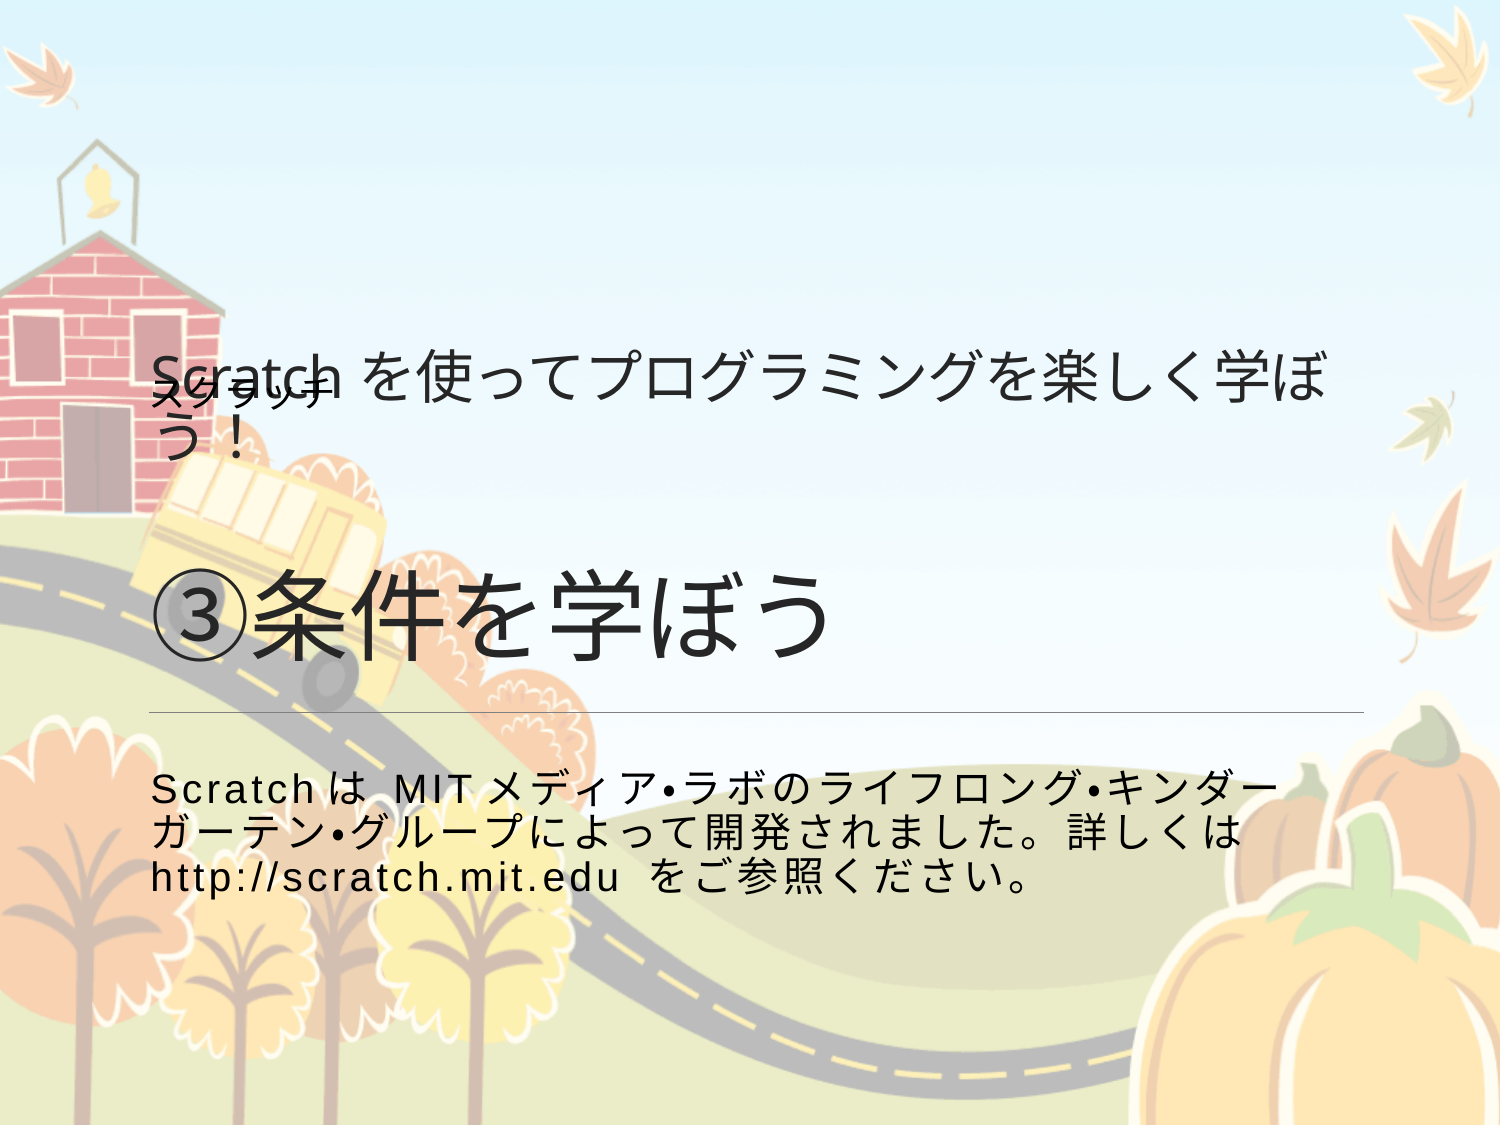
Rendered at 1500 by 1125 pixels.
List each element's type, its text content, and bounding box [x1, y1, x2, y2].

title Scratchを使ってプログラミングを楽しく学ぼう！ ③条件を学ぼう [135, 286, 1361, 682]
subtitle Scratchは MITメディア・ラボのライフロング・キンダーガーテン・グループによって開発されました。詳しくは http://scratch.mit.edu をご参照ください。 [135, 760, 1373, 912]
text_box スクラッチ [133, 362, 351, 423]
picture [0, 0, 1500, 1125]
